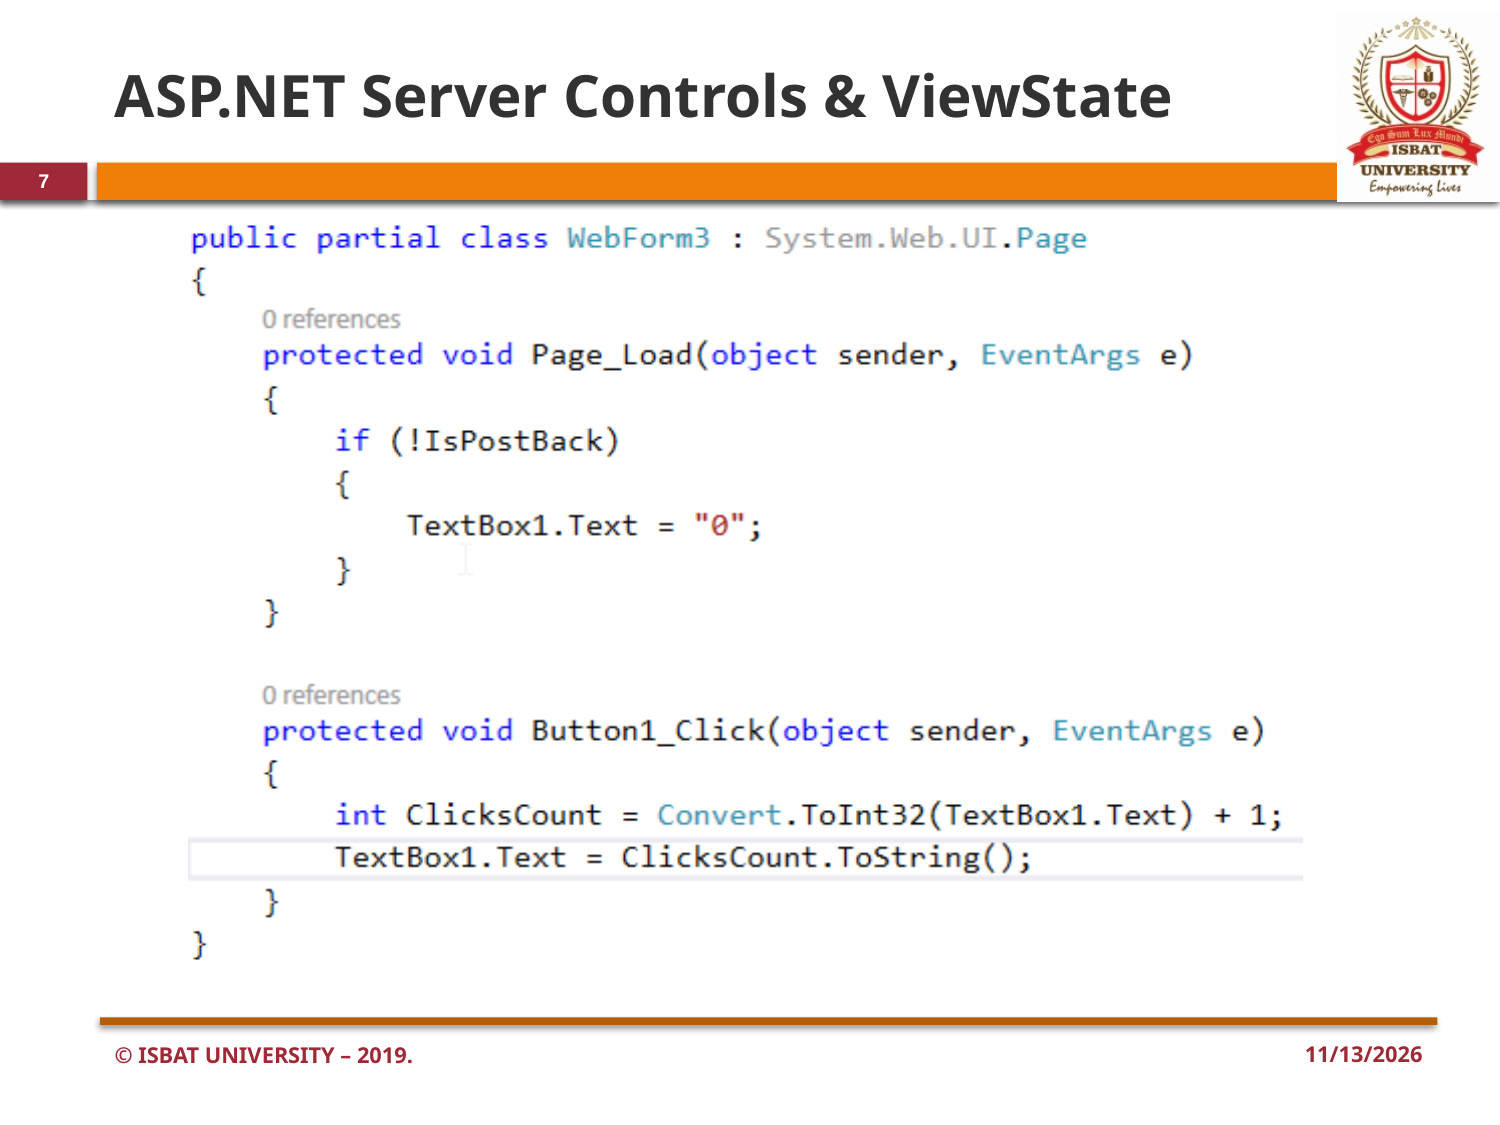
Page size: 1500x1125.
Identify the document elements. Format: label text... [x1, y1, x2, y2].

title ASP.NET Server Controls & ViewState [99, 24, 1338, 163]
picture [1337, 12, 1500, 202]
slide_number 7 [0, 161, 88, 200]
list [187, 224, 1303, 972]
